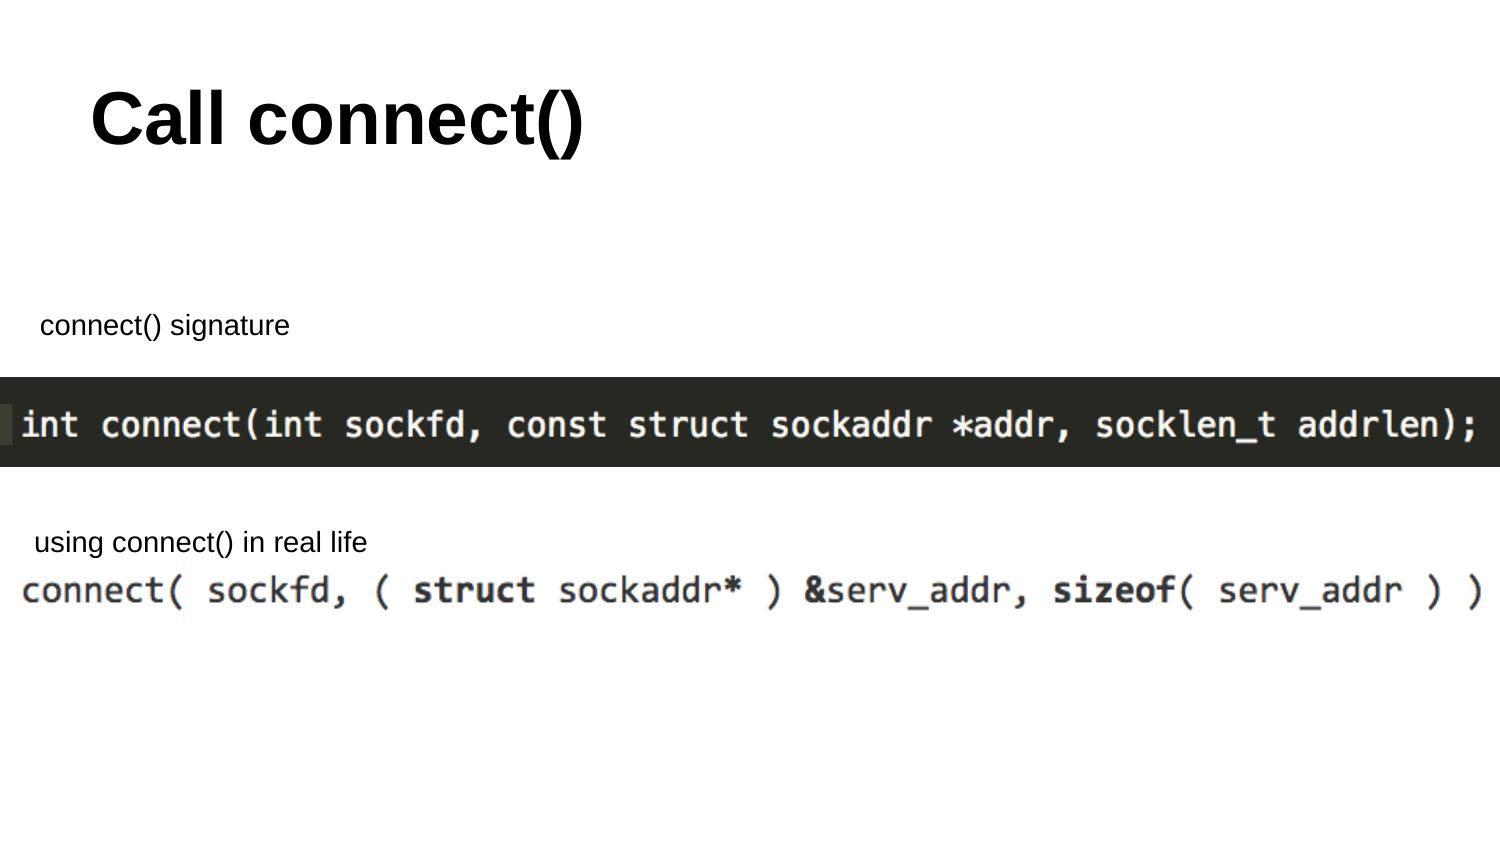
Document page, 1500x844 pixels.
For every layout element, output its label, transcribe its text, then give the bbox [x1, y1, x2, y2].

picture [16, 563, 1484, 628]
picture [0, 377, 1500, 467]
title Call connect() [75, 33, 1425, 175]
text_box using connect() in real life [19, 508, 622, 561]
text_box connect() signature [24, 291, 552, 364]
